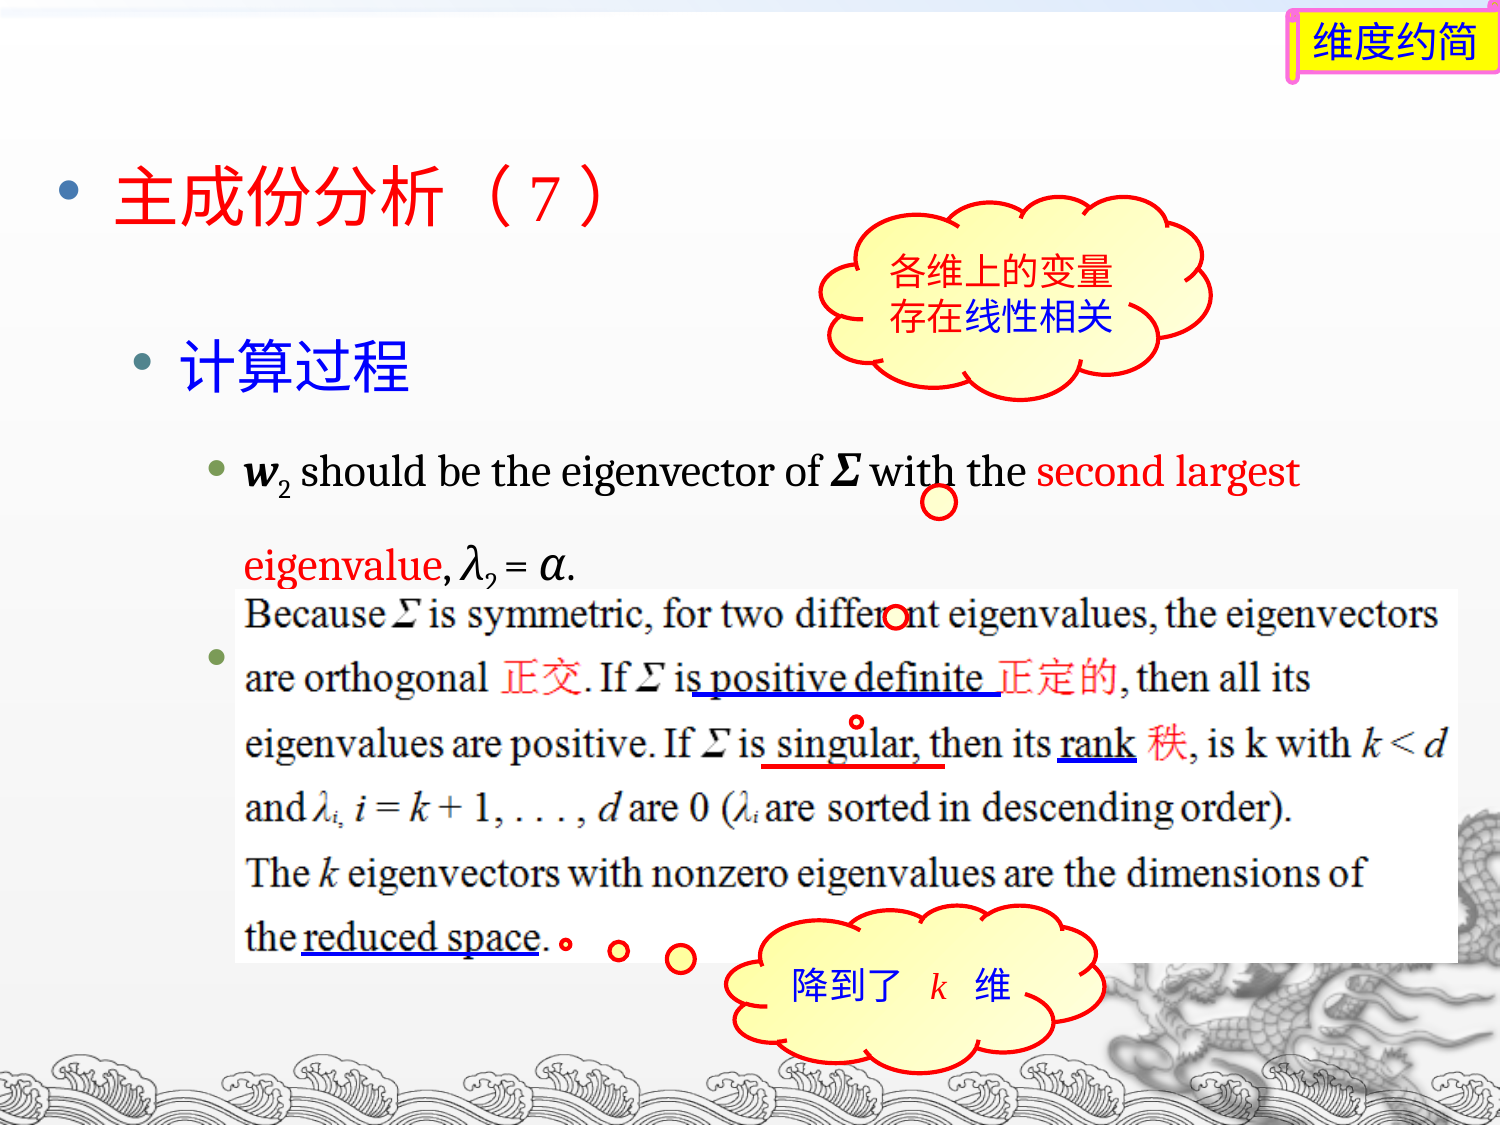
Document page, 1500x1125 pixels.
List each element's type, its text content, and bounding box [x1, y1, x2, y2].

list 主成份分析（7） 计算过程 w2 should be the eigenvector of Σ with the second largest eigenvalue, λ2 = α. 其它主成份依次可求解 [40, 113, 1500, 1083]
text_box 降到了 k 维 [723, 963, 1107, 1076]
text_box 各维上的变量存在线性相关 [920, 483, 959, 522]
text_box 降到了 k 维 [665, 963, 697, 976]
picture [234, 588, 1459, 963]
text_box 维度约简 [1285, 0, 1500, 85]
text_box 各维上的变量存在线性相关 [818, 194, 1213, 403]
